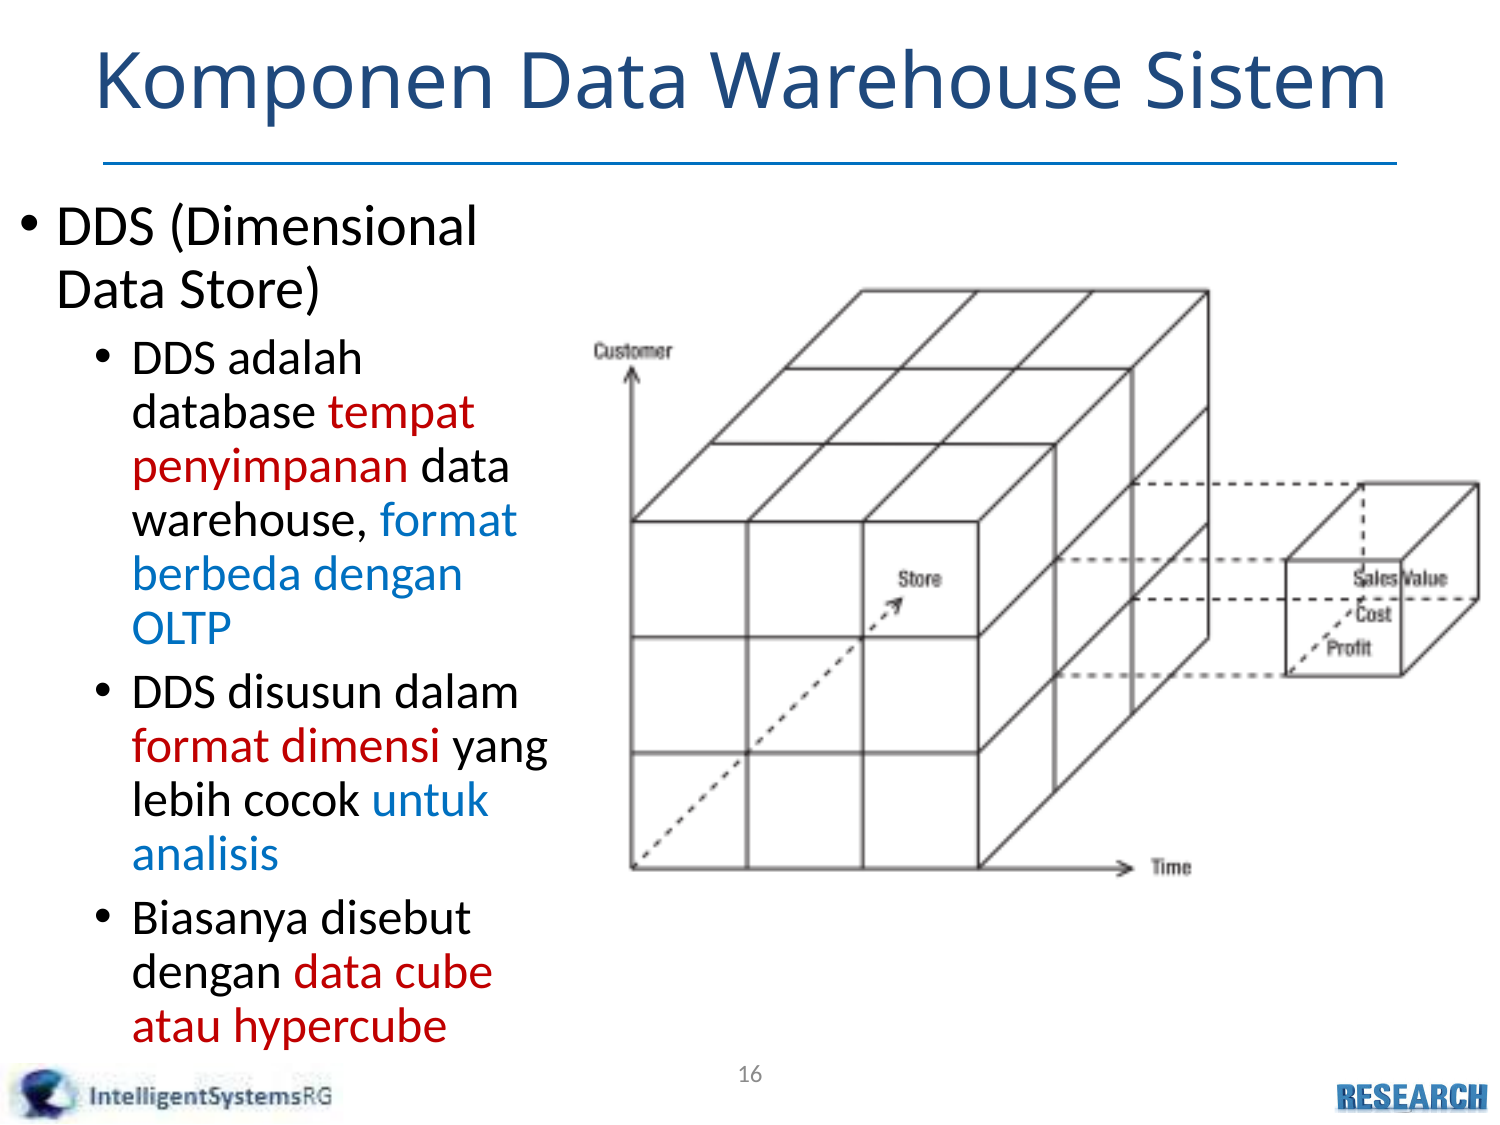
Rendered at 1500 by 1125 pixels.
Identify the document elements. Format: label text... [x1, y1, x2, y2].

list DDS (Dimensional Data Store) DDS adalah database tempat penyimpanan data warehouse, format berbeda dengan OLTP DDS disusun dalam format dimensi yang lebih cocok untuk analisis Biasanya disebut dengan data cube atau hypercube [4, 187, 567, 1075]
title Komponen Data Warehouse Sistem [78, 25, 1413, 142]
picture [566, 264, 1494, 888]
picture [1334, 1078, 1489, 1113]
picture [0, 1063, 344, 1124]
